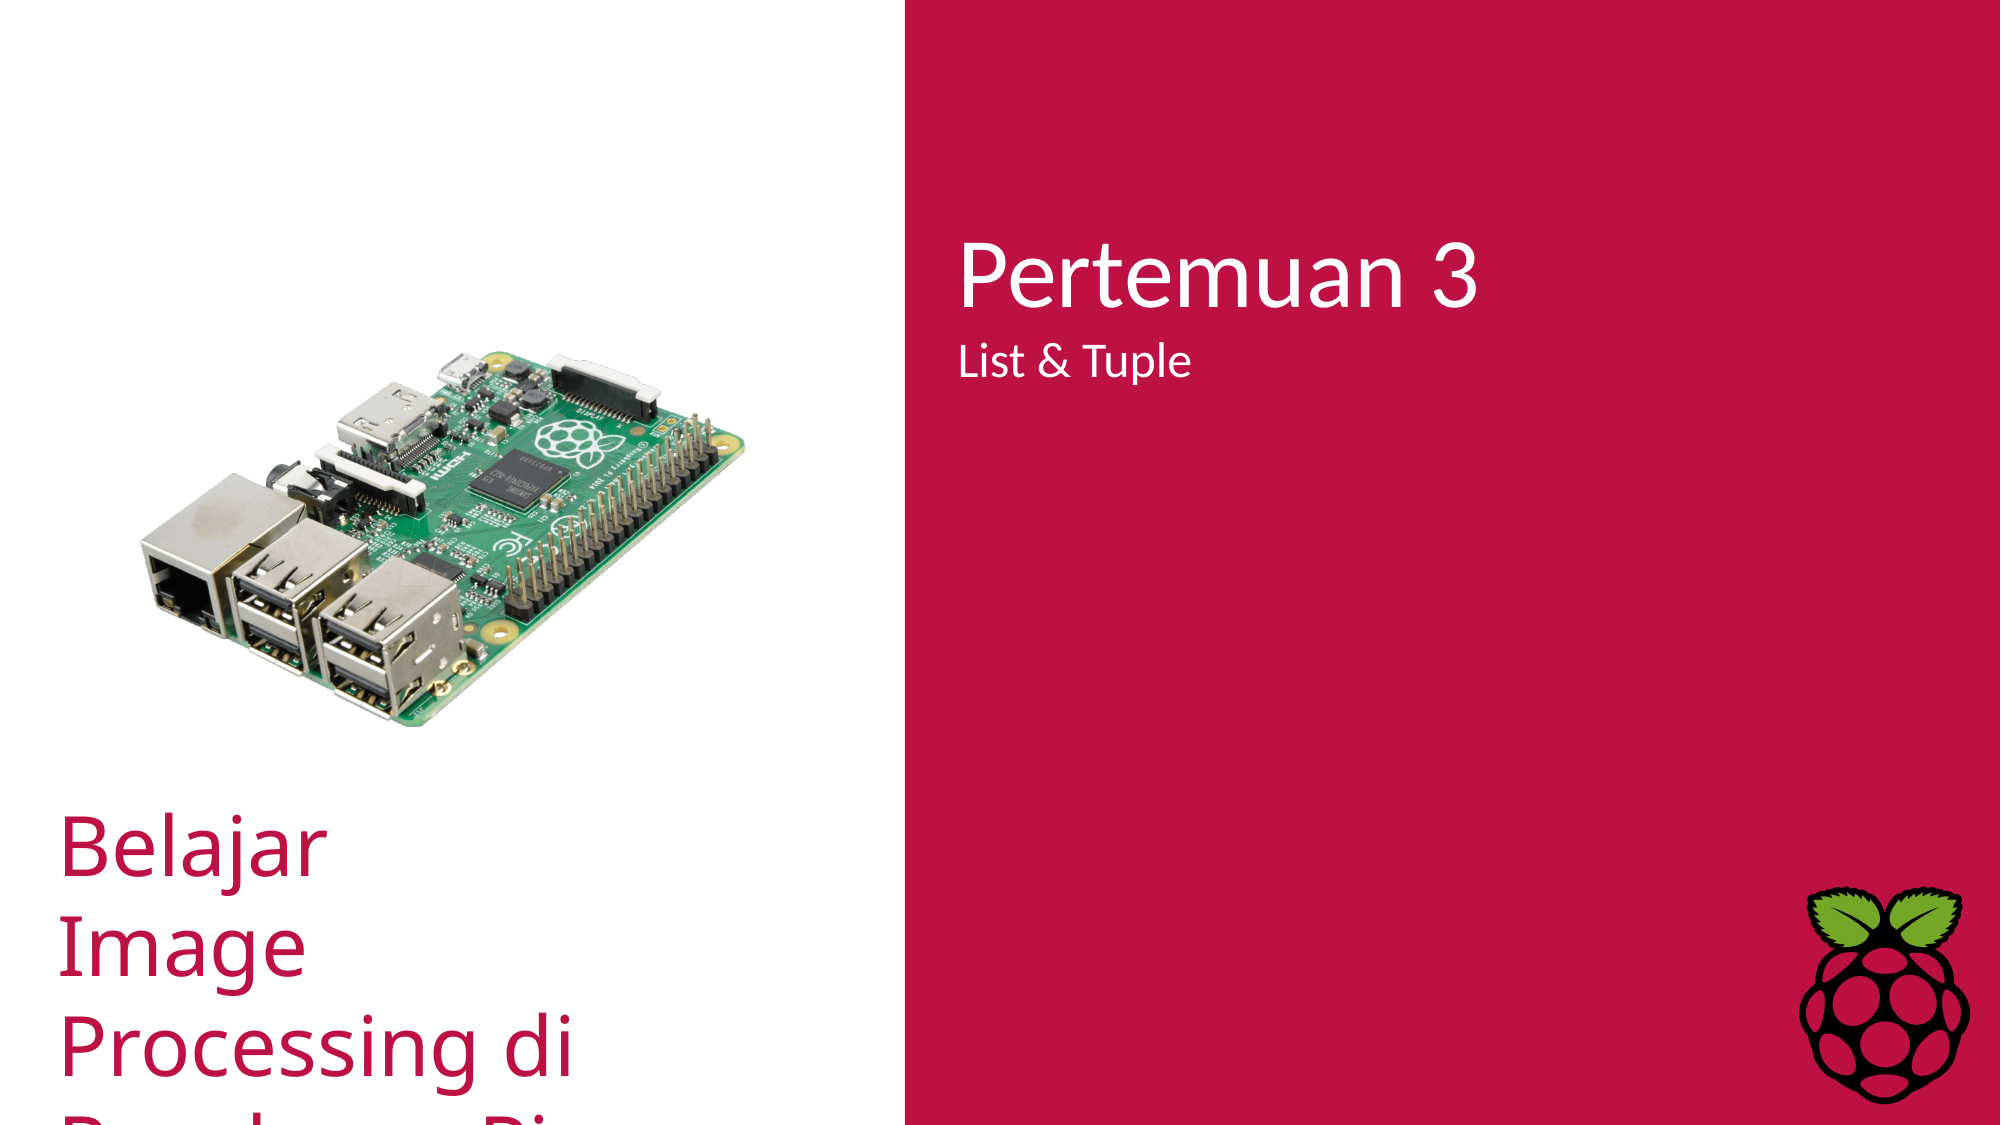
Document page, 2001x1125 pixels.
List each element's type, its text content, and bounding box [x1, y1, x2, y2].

text_box Pertemuan 3 List & Tuple [942, 199, 1964, 395]
picture [1797, 886, 1971, 1105]
text_box [904, 0, 2000, 1125]
picture [139, 351, 745, 727]
text_box Belajar Image Processing di Raspberry Pi [42, 785, 745, 1125]
